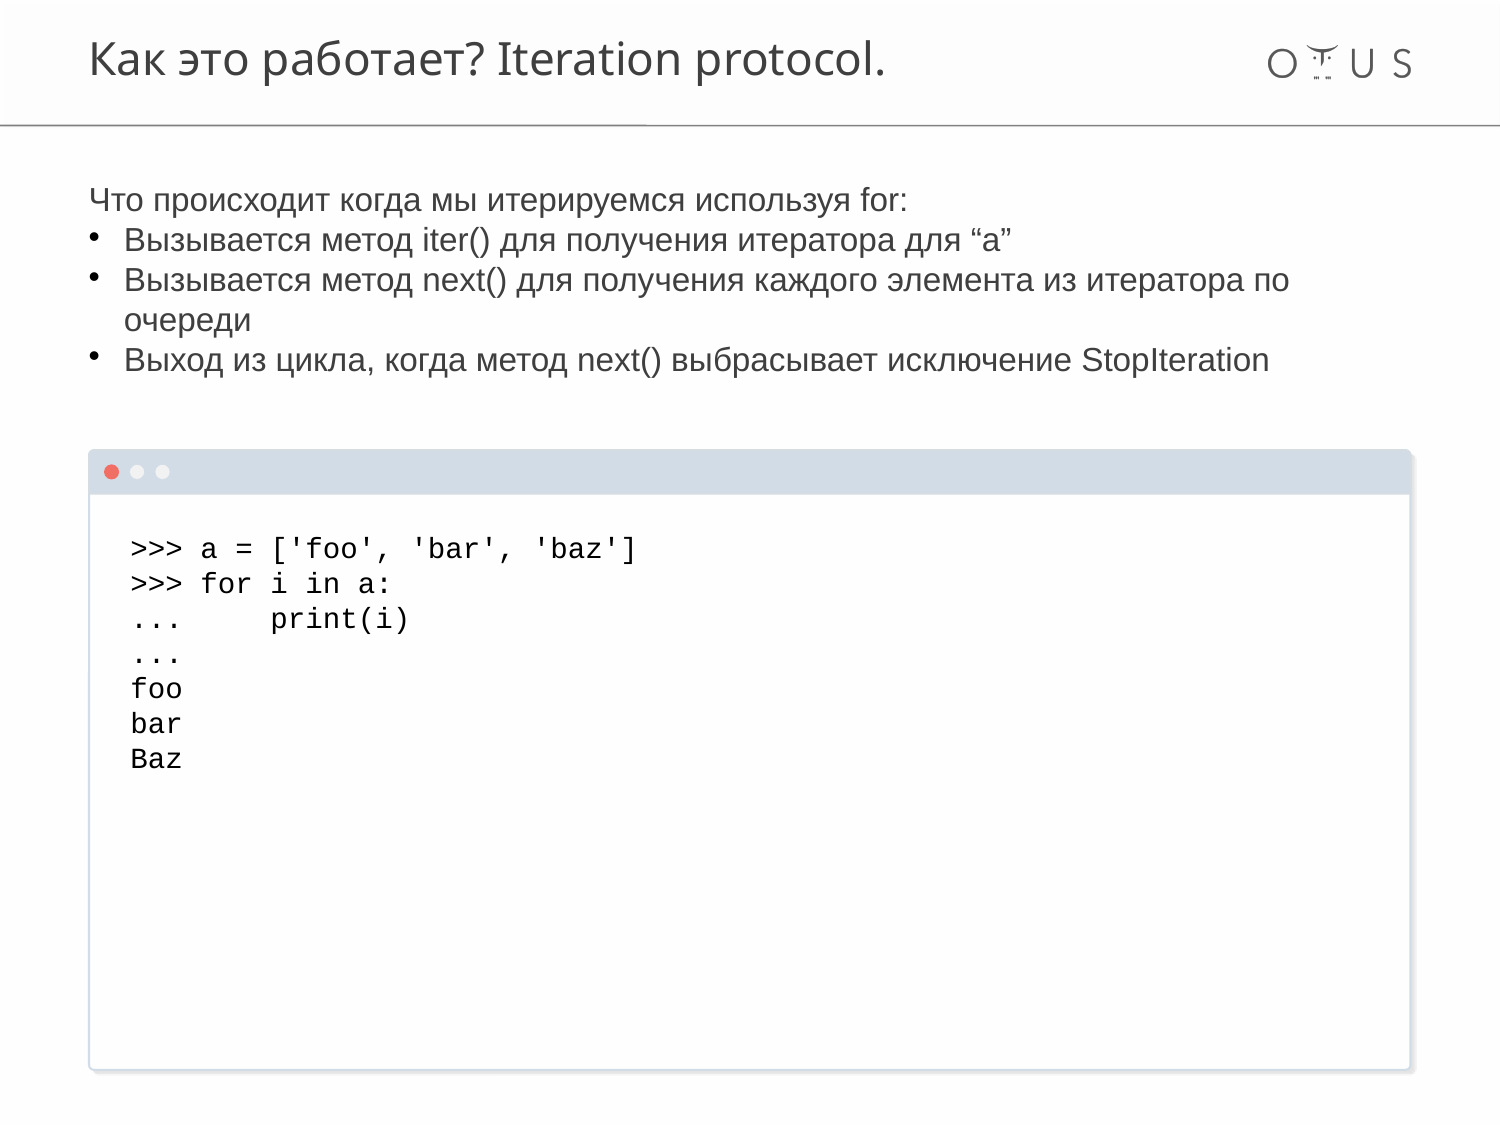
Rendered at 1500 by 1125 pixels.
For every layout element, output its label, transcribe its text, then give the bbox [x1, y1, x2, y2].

picture [1268, 45, 1411, 80]
text_box >>> a = ['foo', 'bar', 'baz'] >>> for i in a: ... print(i) ... foo bar Baz [89, 494, 1411, 1070]
text_box Что происходит когда мы итерируемся используя for: Вызывается метод iter() для получения итератора для “a” Вызывается метод next() для получения каждого элемента из итератора по очереди Выход из цикла, когда метод next() выбрасывает исключение StopIteration [88, 178, 1411, 416]
text_box Как это работает? Iteration protocol. [88, 38, 1174, 87]
